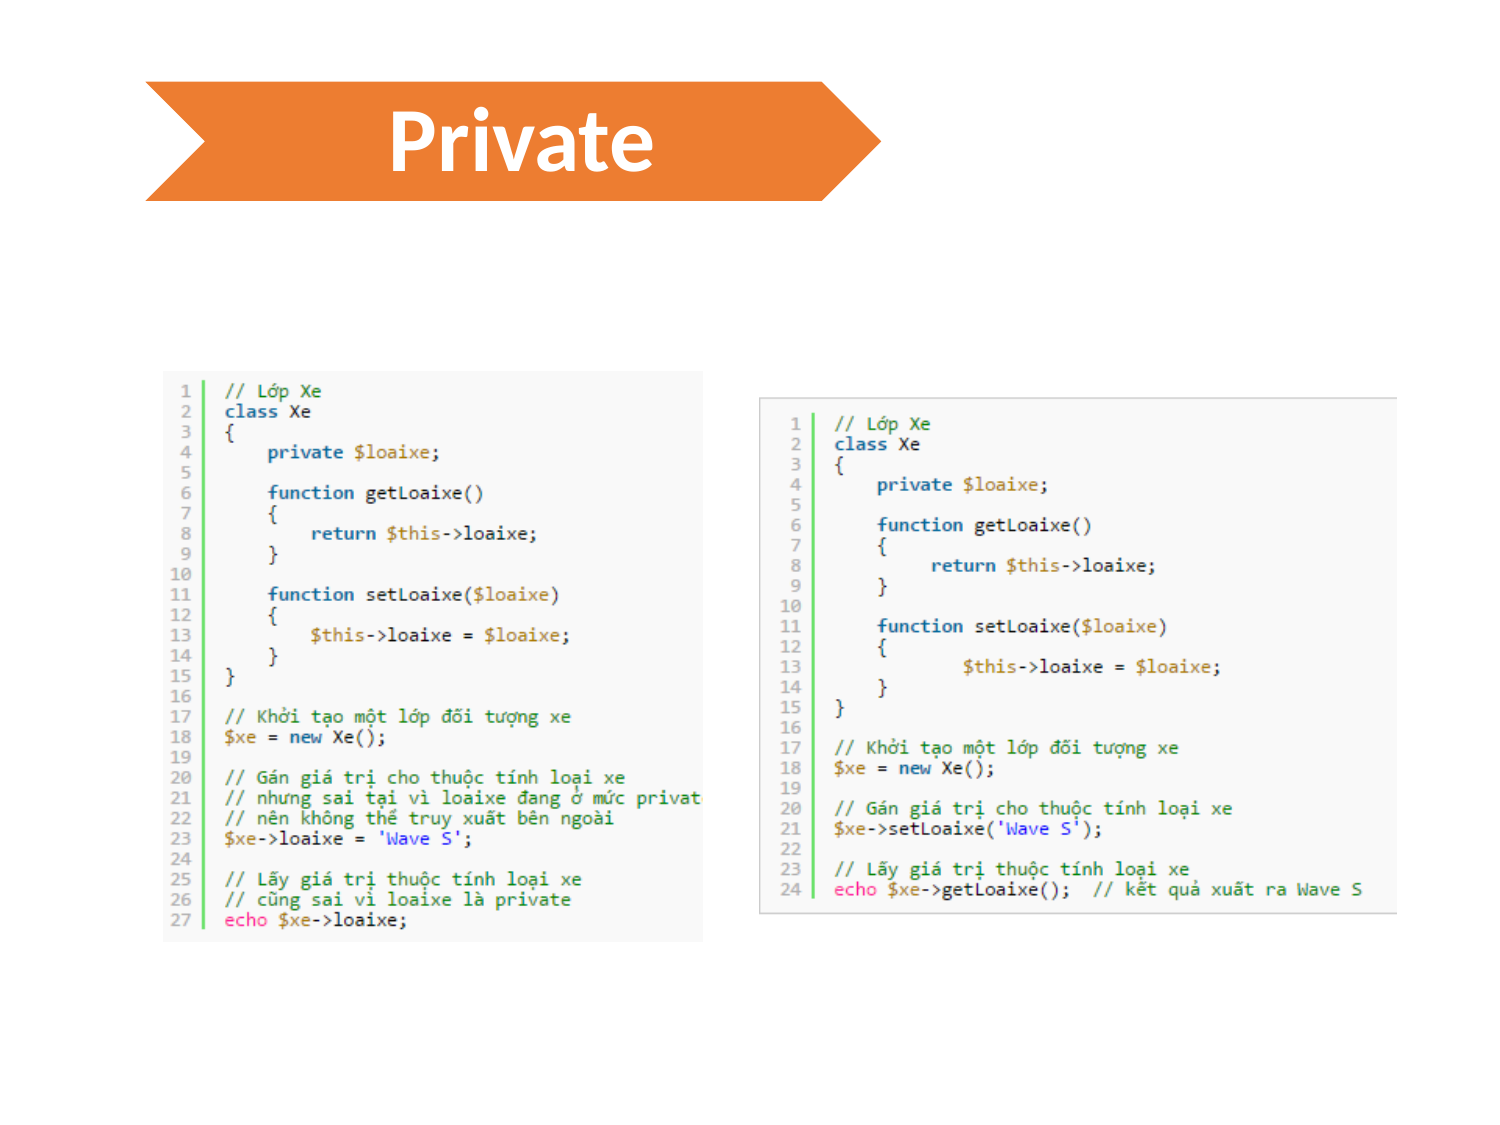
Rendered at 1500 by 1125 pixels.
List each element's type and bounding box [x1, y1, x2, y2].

list [759, 396, 1397, 916]
list [163, 371, 703, 942]
text_box [141, 80, 884, 203]
